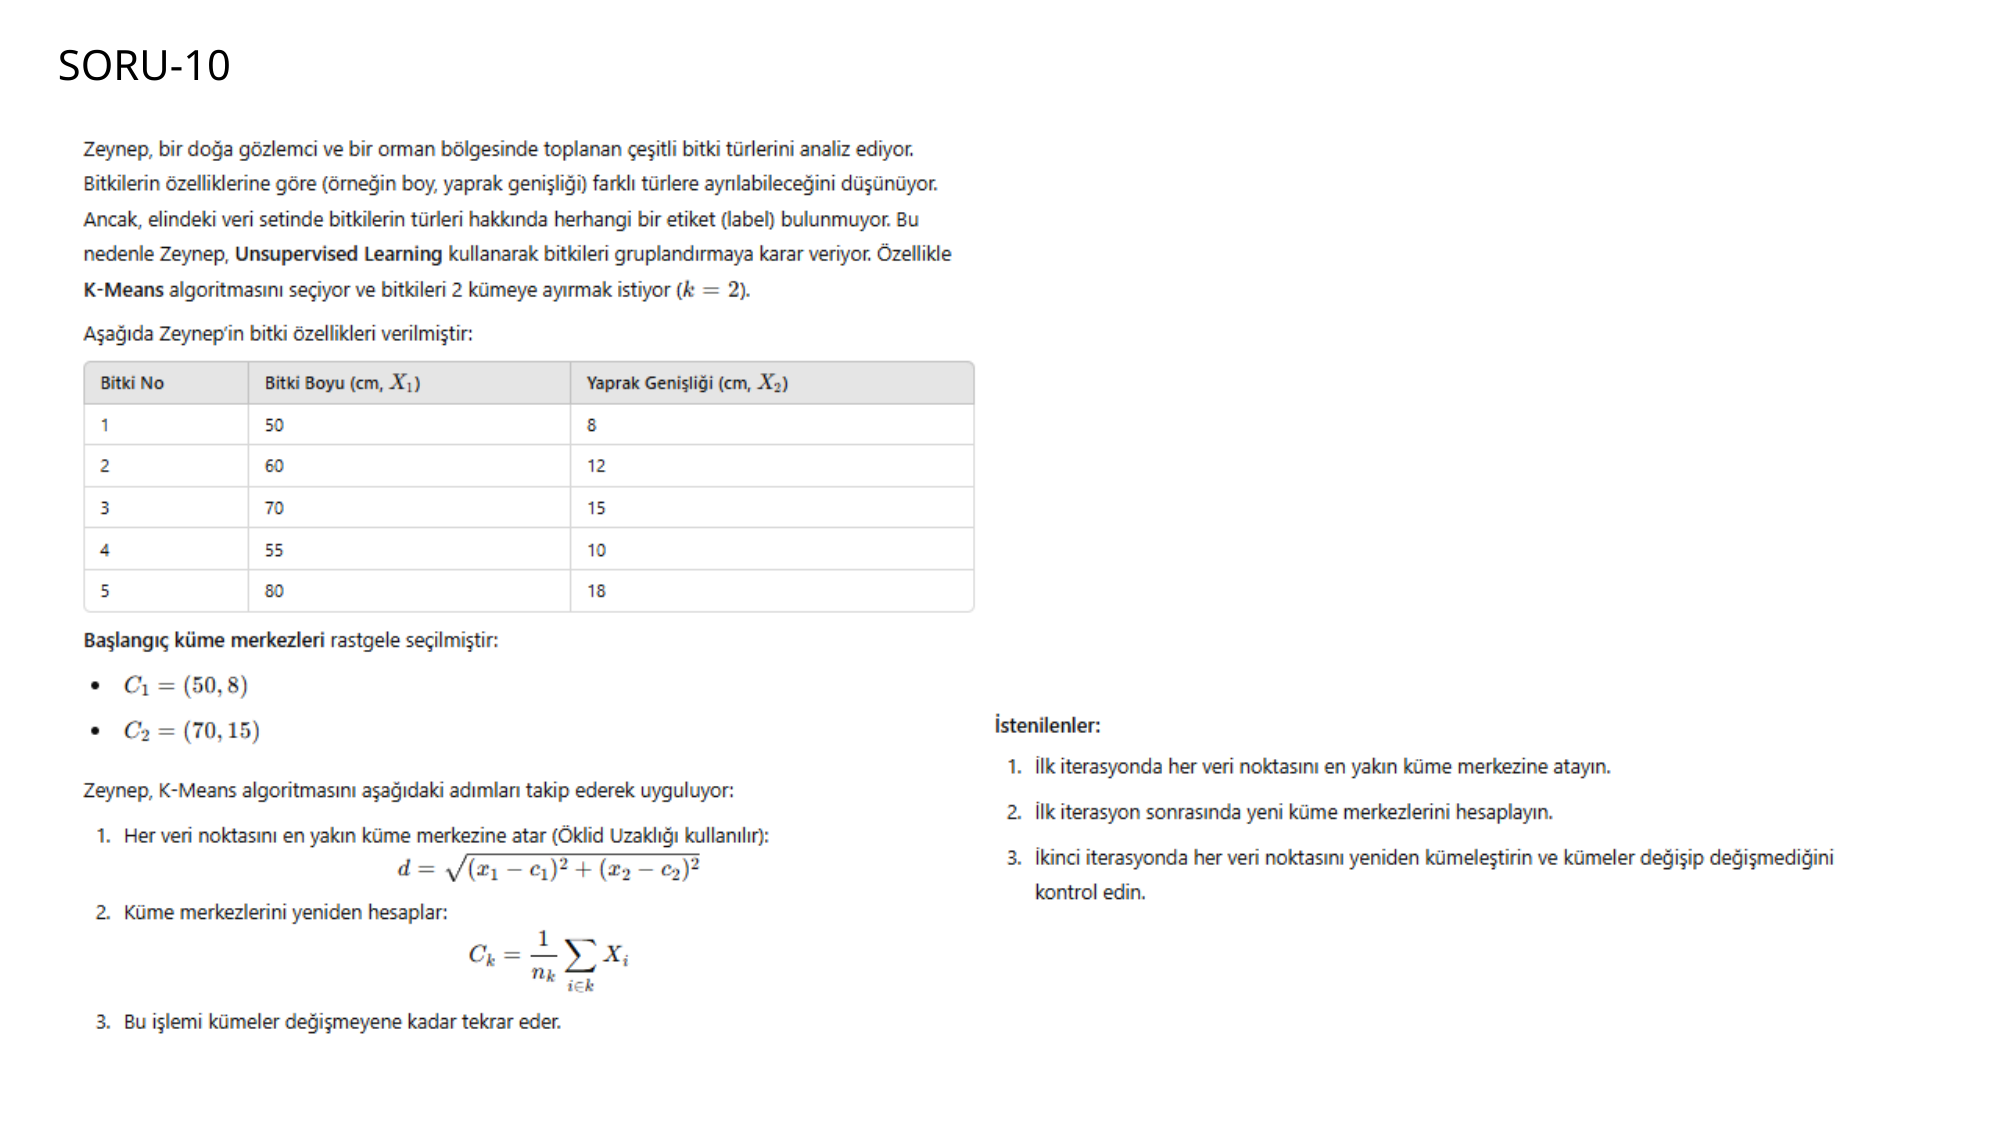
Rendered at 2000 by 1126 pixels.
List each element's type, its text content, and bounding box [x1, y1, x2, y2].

picture [42, 125, 1936, 1054]
text_box SORU-10 [43, 31, 1043, 96]
